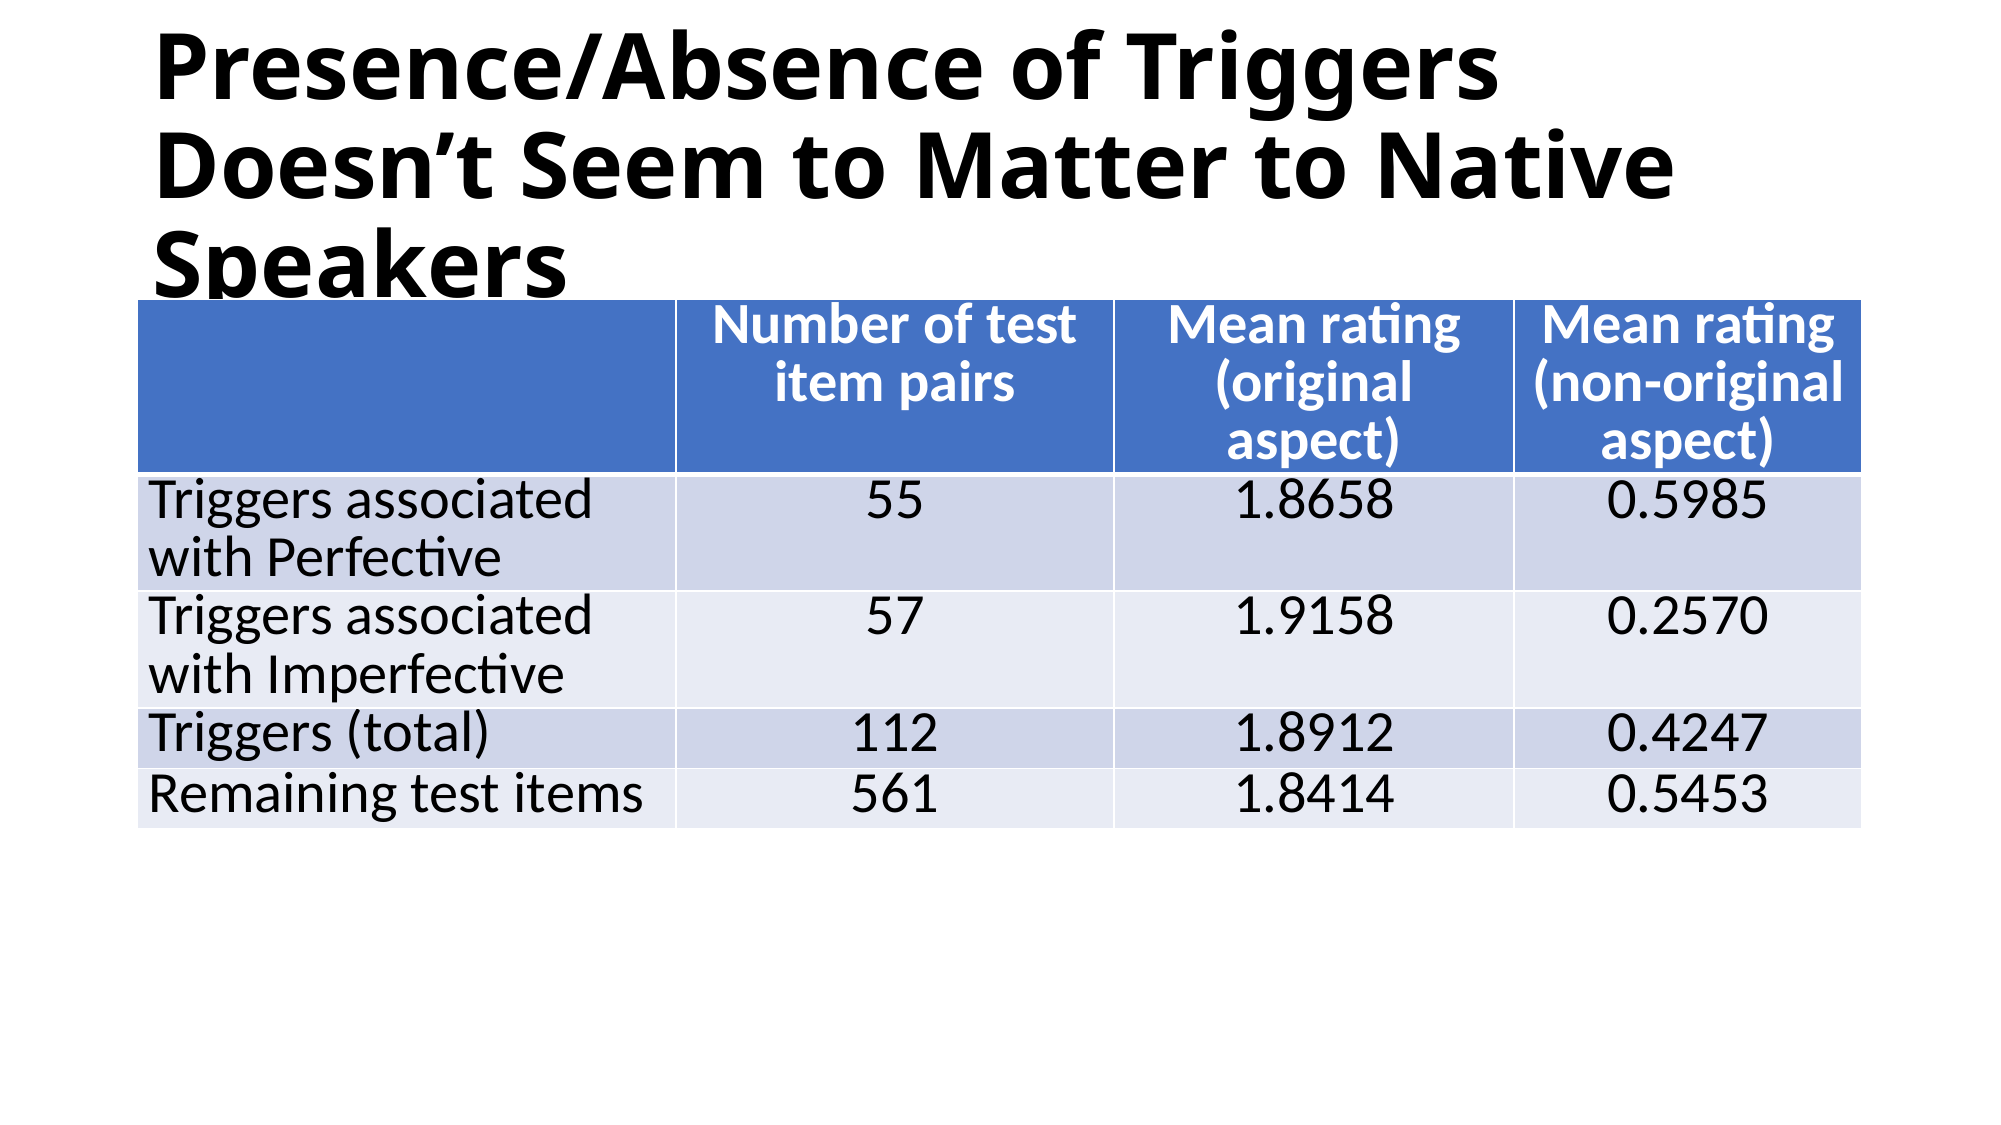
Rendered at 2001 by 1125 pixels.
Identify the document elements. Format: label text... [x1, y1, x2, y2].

table_header Number of test item pairs [677, 300, 1113, 472]
table_header [138, 300, 675, 472]
table_cell 1.8658 [1115, 477, 1513, 590]
table_cell Triggers associated with Perfective [138, 477, 675, 590]
table_cell Triggers (total) [138, 709, 675, 768]
table_cell 1.8414 [1115, 769, 1513, 828]
table_cell 0.2570 [1515, 592, 1861, 707]
table_cell 0.5985 [1515, 477, 1861, 590]
table_cell 1.8912 [1115, 709, 1513, 768]
table_cell 55 [677, 477, 1113, 590]
table_cell 57 [677, 592, 1113, 707]
table_cell Remaining test items [138, 769, 675, 828]
table_cell 0.5453 [1515, 769, 1861, 828]
title Presence/Absence of Triggers Doesn’t Seem to Matter to Native Speakers [137, 59, 1863, 278]
table_cell 561 [677, 769, 1113, 828]
table_header Mean rating (original aspect) [1115, 300, 1513, 472]
table_header Mean rating (non-original aspect) [1515, 300, 1861, 472]
table_cell 112 [677, 709, 1113, 768]
table_cell 0.4247 [1515, 709, 1861, 768]
table_cell 1.9158 [1115, 592, 1513, 707]
table_cell Triggers associated with Imperfective [138, 592, 675, 707]
